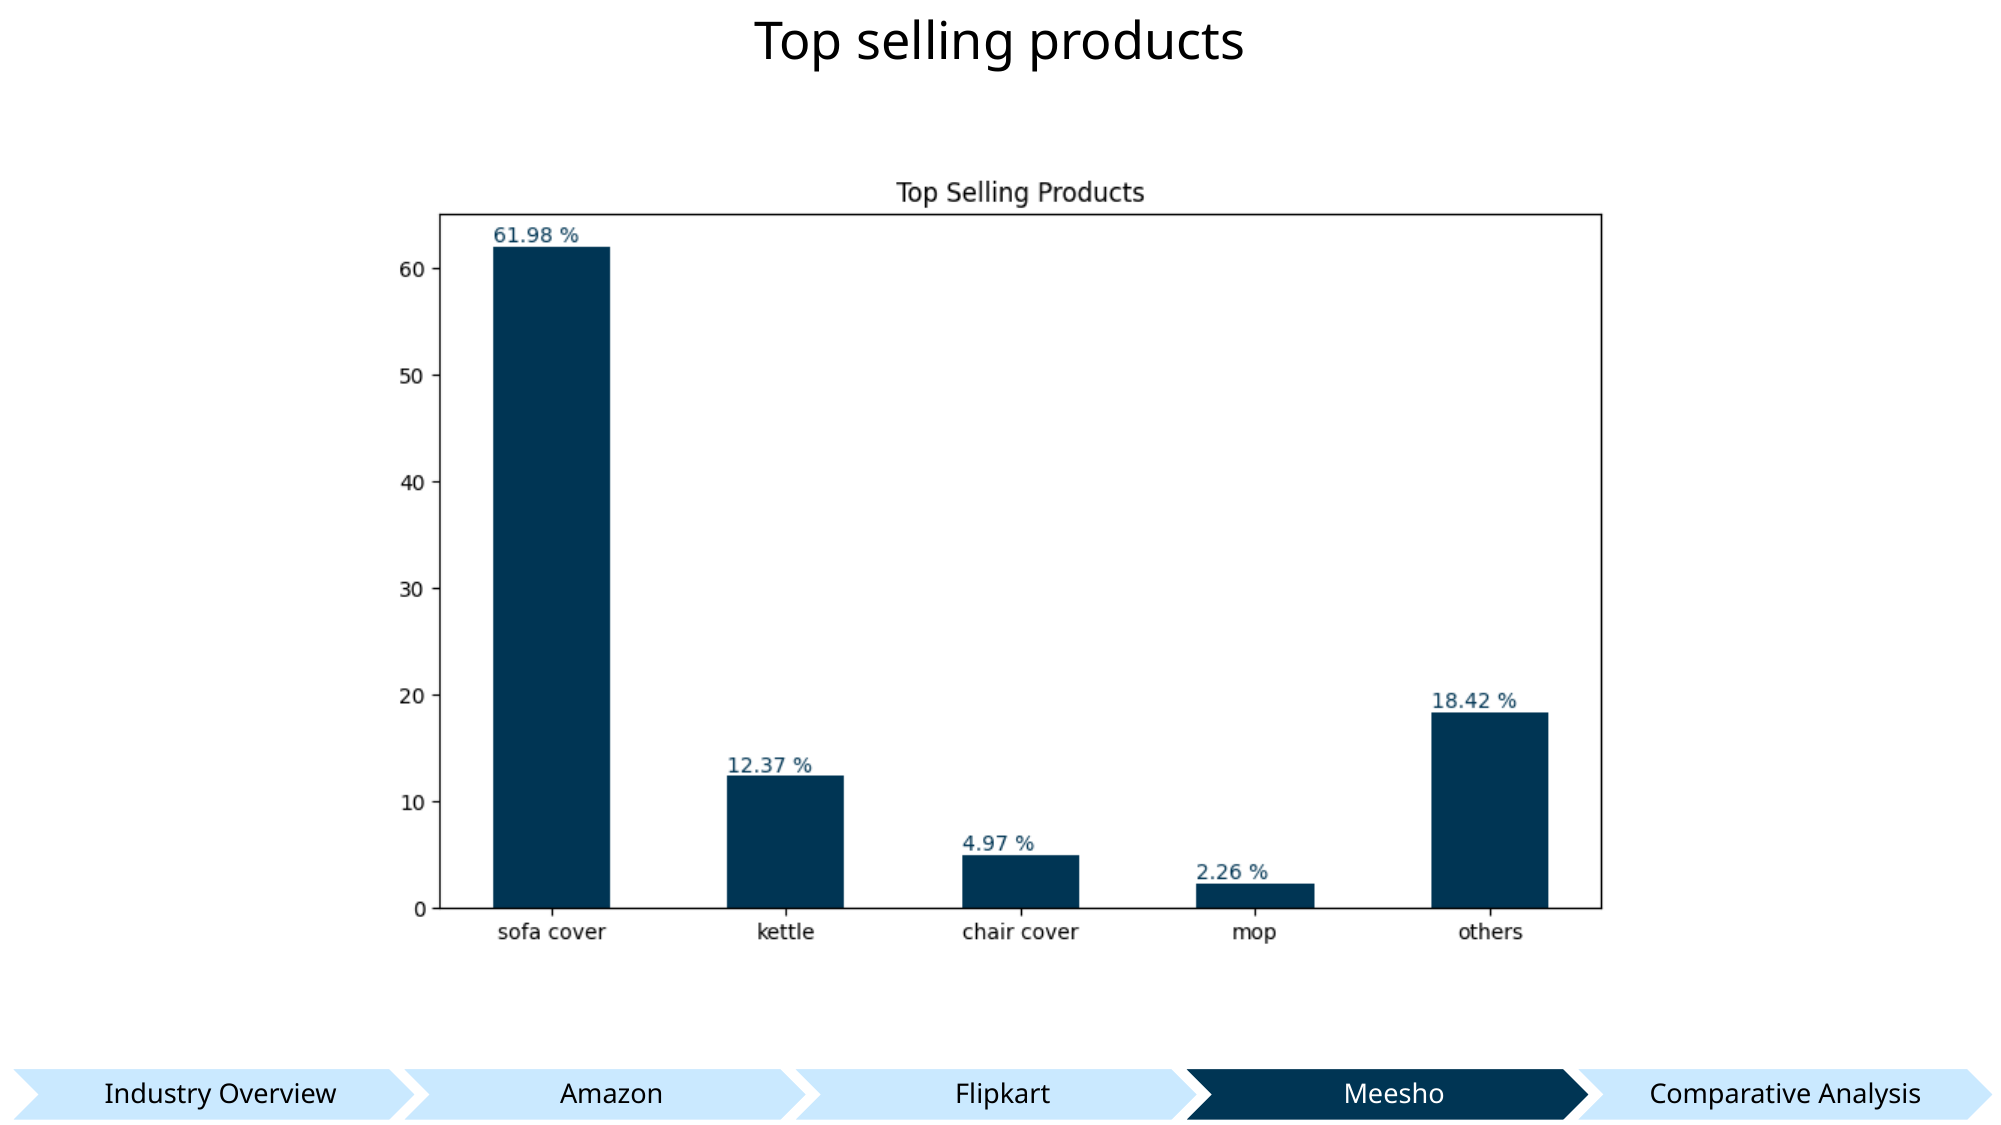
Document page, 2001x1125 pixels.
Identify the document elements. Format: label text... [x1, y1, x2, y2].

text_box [0, 1063, 2000, 1125]
text_box Top selling products [0, 0, 2000, 78]
picture [383, 166, 1617, 959]
